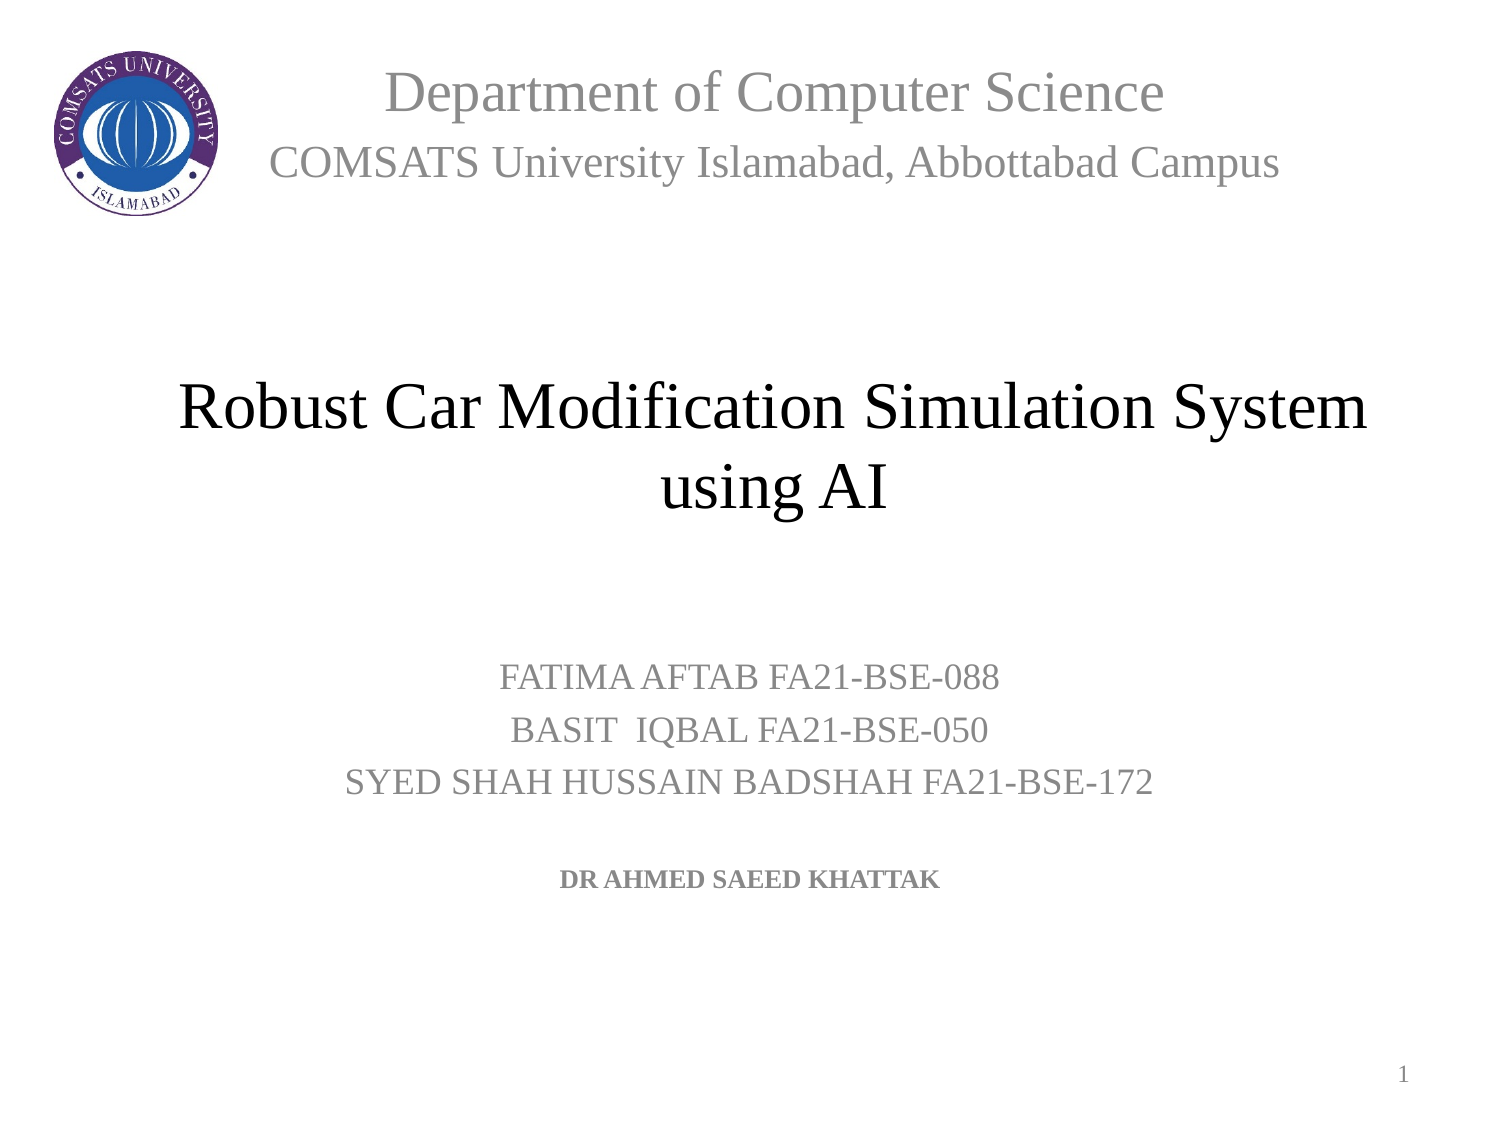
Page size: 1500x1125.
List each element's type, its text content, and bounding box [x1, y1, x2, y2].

subtitle FATIMA AFTAB FA21-BSE-088 BASIT IQBAL FA21-BSE-050 SYED SHAH HUSSAIN BADSHAH FA21-BSE-172 DR AHMED SAEED KHATTAK [225, 637, 1275, 913]
picture [54, 51, 218, 216]
title Robust Car Modification Simulation System using AI [152, 321, 1398, 563]
text_box Department of Computer Science COMSATS University Islamabad, Abbottabad Campus [249, 45, 1300, 209]
slide_number 1 [1074, 1042, 1425, 1103]
